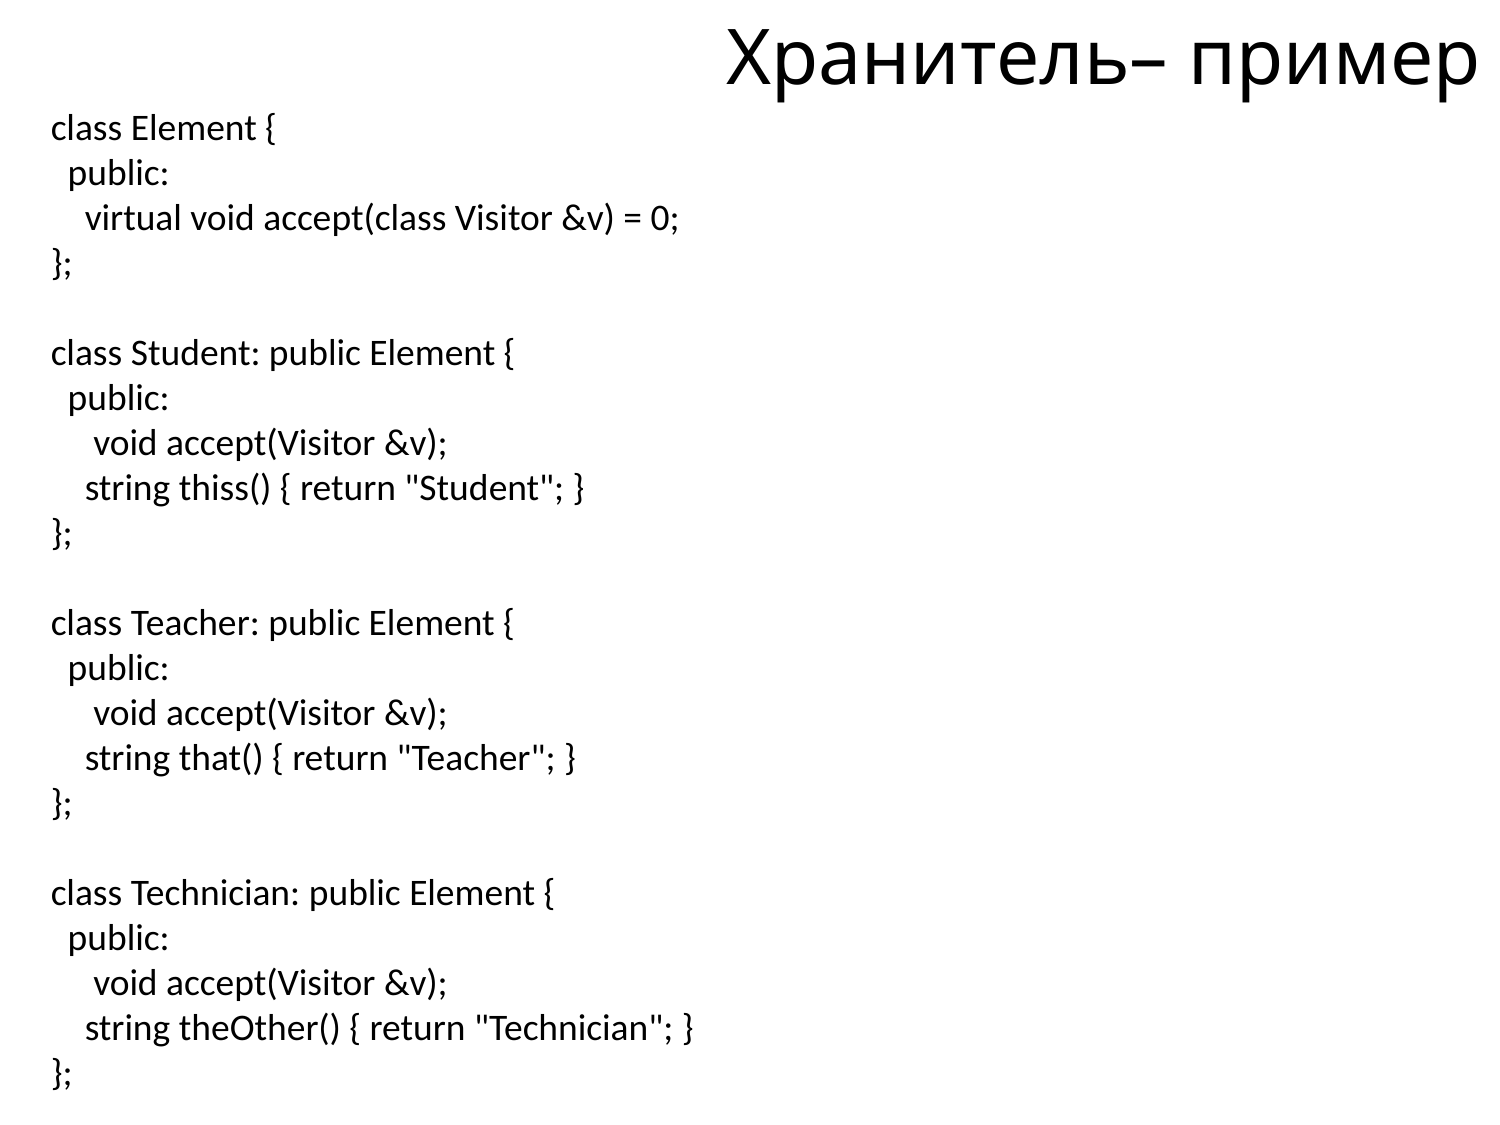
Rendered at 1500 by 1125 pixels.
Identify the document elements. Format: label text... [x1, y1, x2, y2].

title Хранитель– пример [711, 0, 1500, 119]
list class Element { public: virtual void accept(class Visitor &v) = 0; }; class Student: public Element { public: void accept(Visitor &v); string thiss() { return "Student"; } }; class Teacher: public Element { public: void accept(Visitor &v); string that() { return "Teacher"; } }; class Technician: public Element { public: void accept(Visitor &v); string theOther() { return "Technician"; } }; [35, 94, 1410, 1010]
